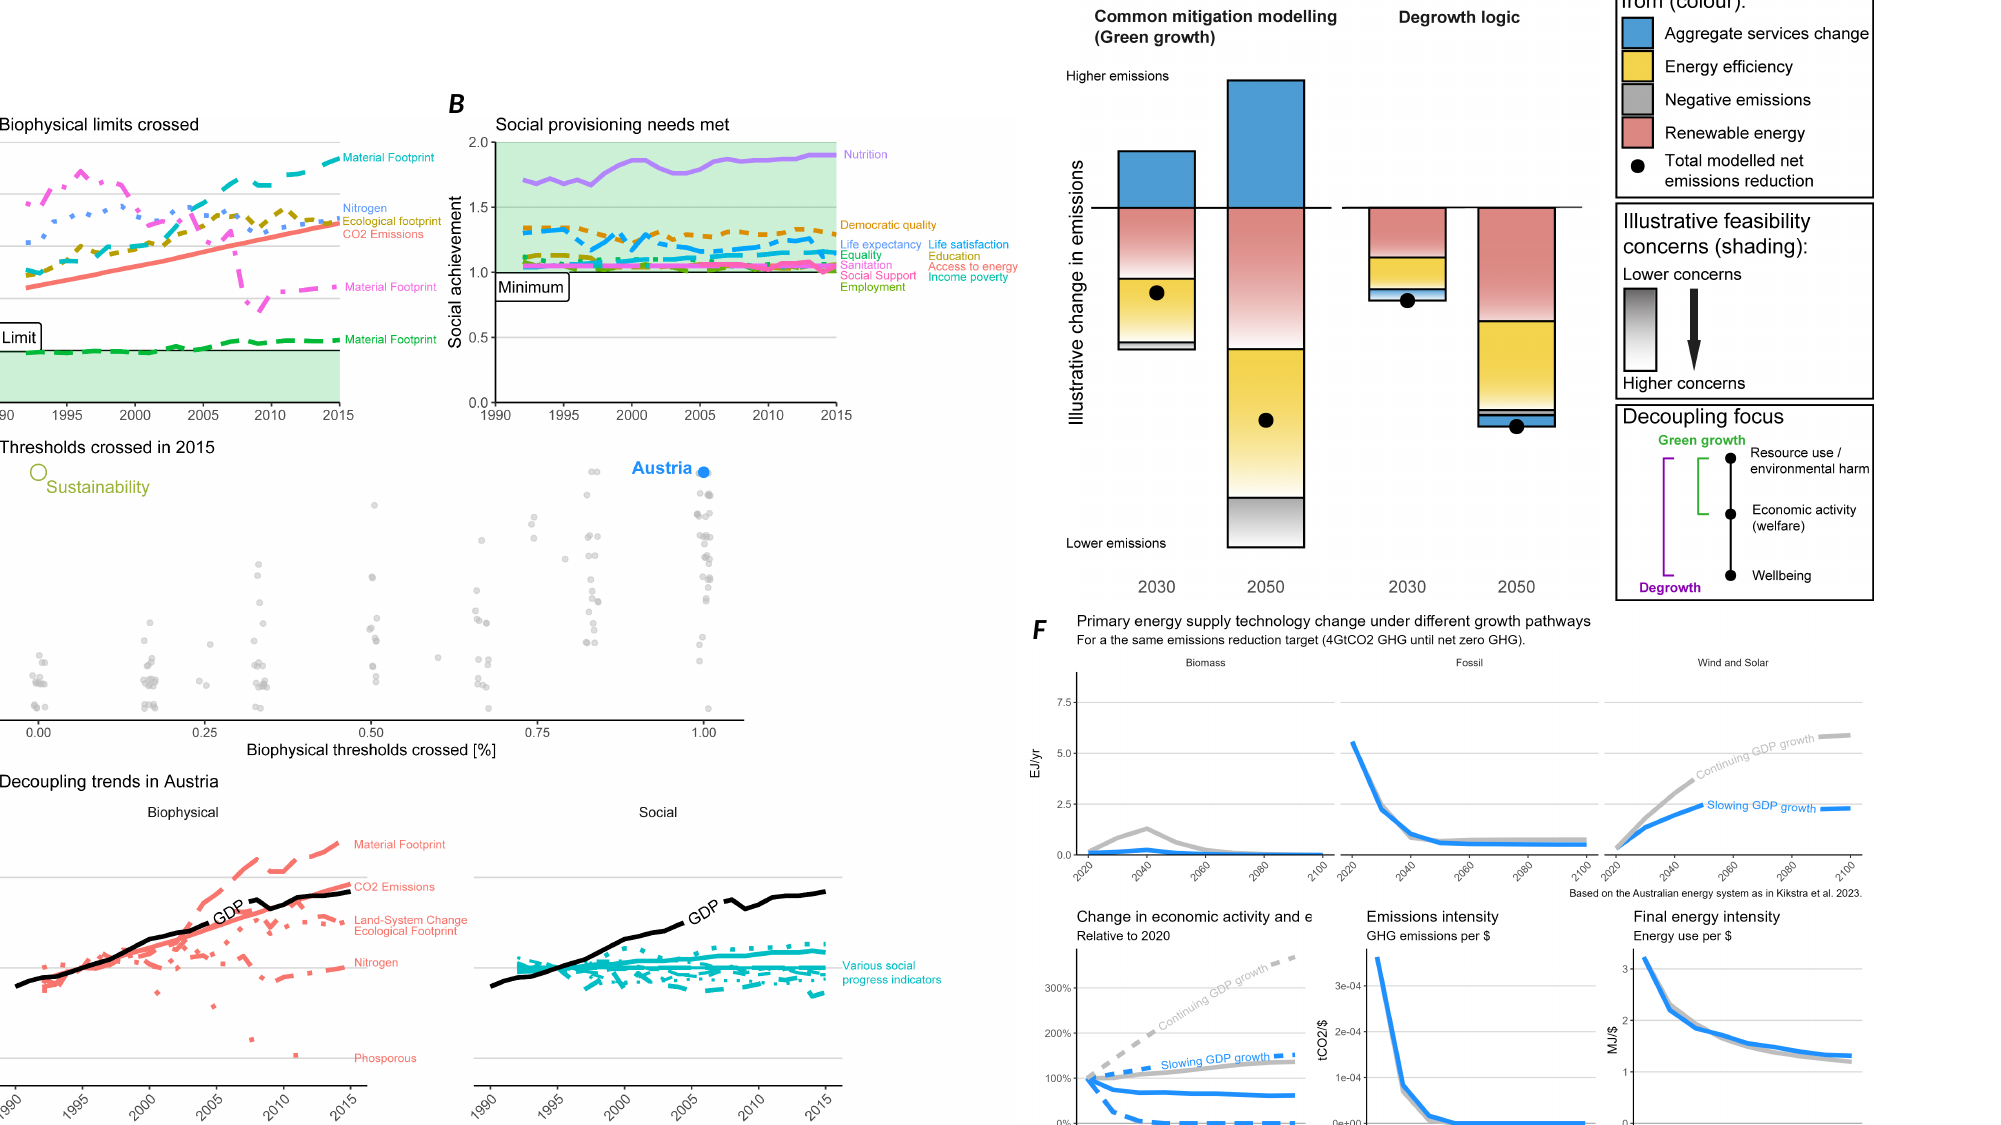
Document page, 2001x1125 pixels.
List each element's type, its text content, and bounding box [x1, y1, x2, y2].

picture [0, 115, 1874, 1125]
text_box B [433, 77, 478, 115]
picture [1065, 0, 1874, 601]
